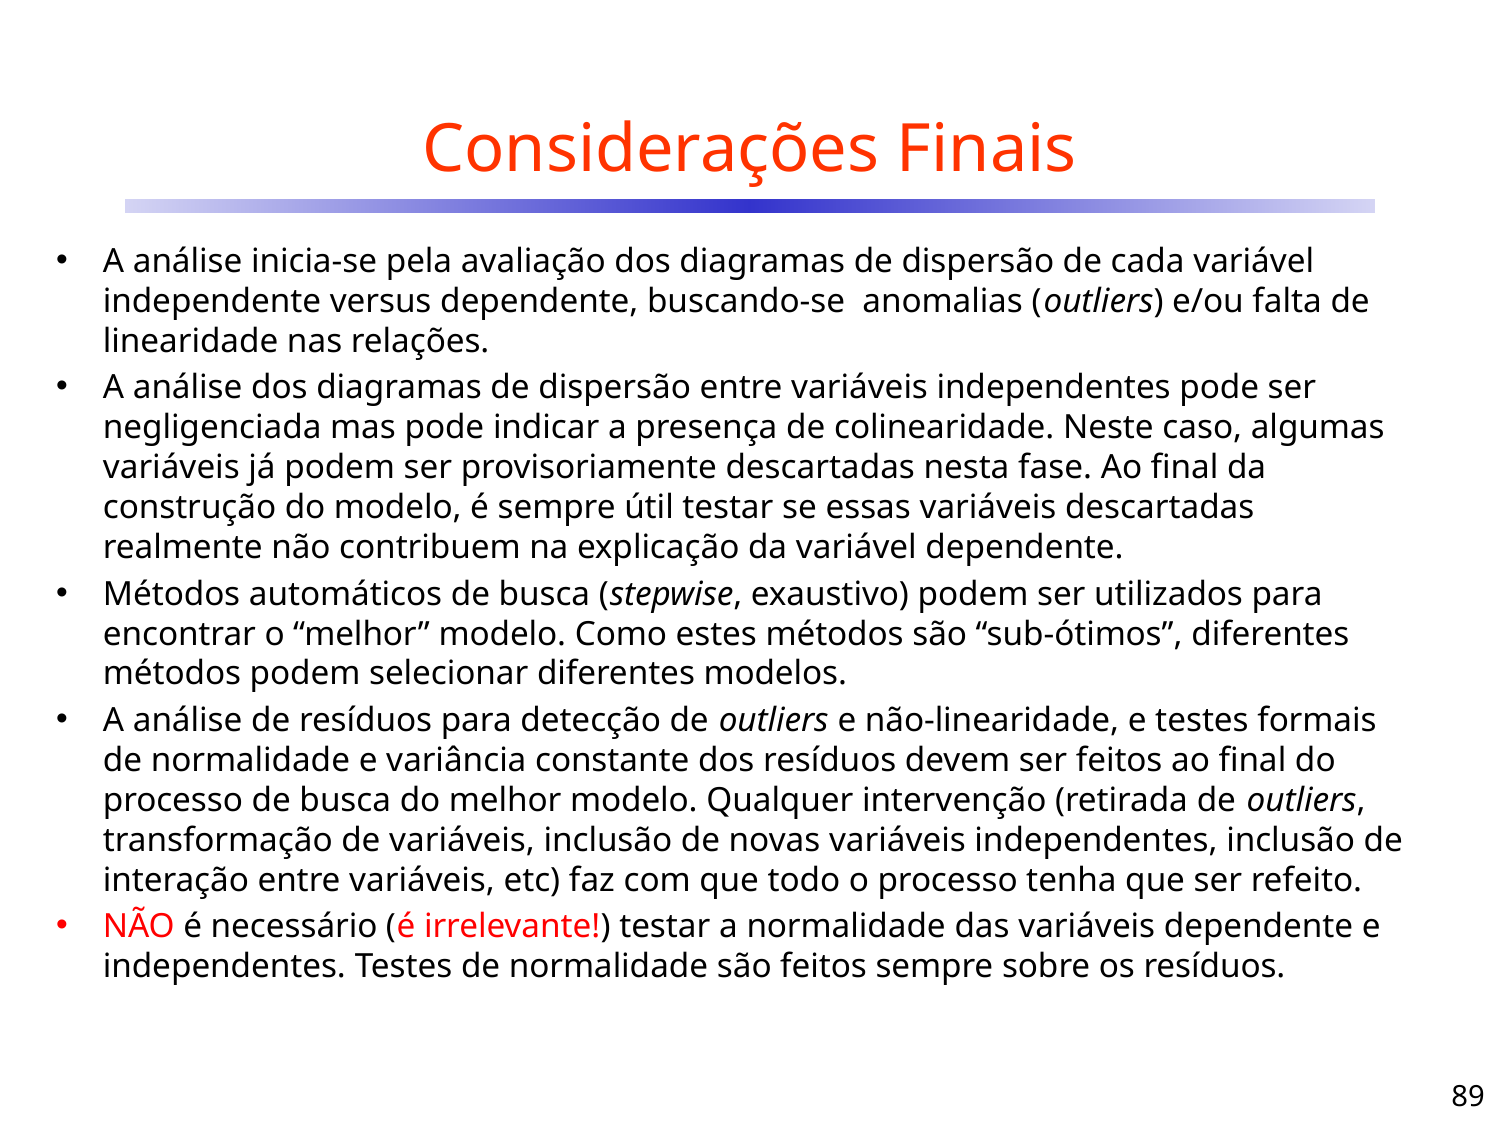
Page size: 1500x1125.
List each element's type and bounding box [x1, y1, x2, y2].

text_box [0, 97, 1500, 213]
text_box [41, 231, 1436, 992]
slide_number [1187, 1049, 1500, 1125]
